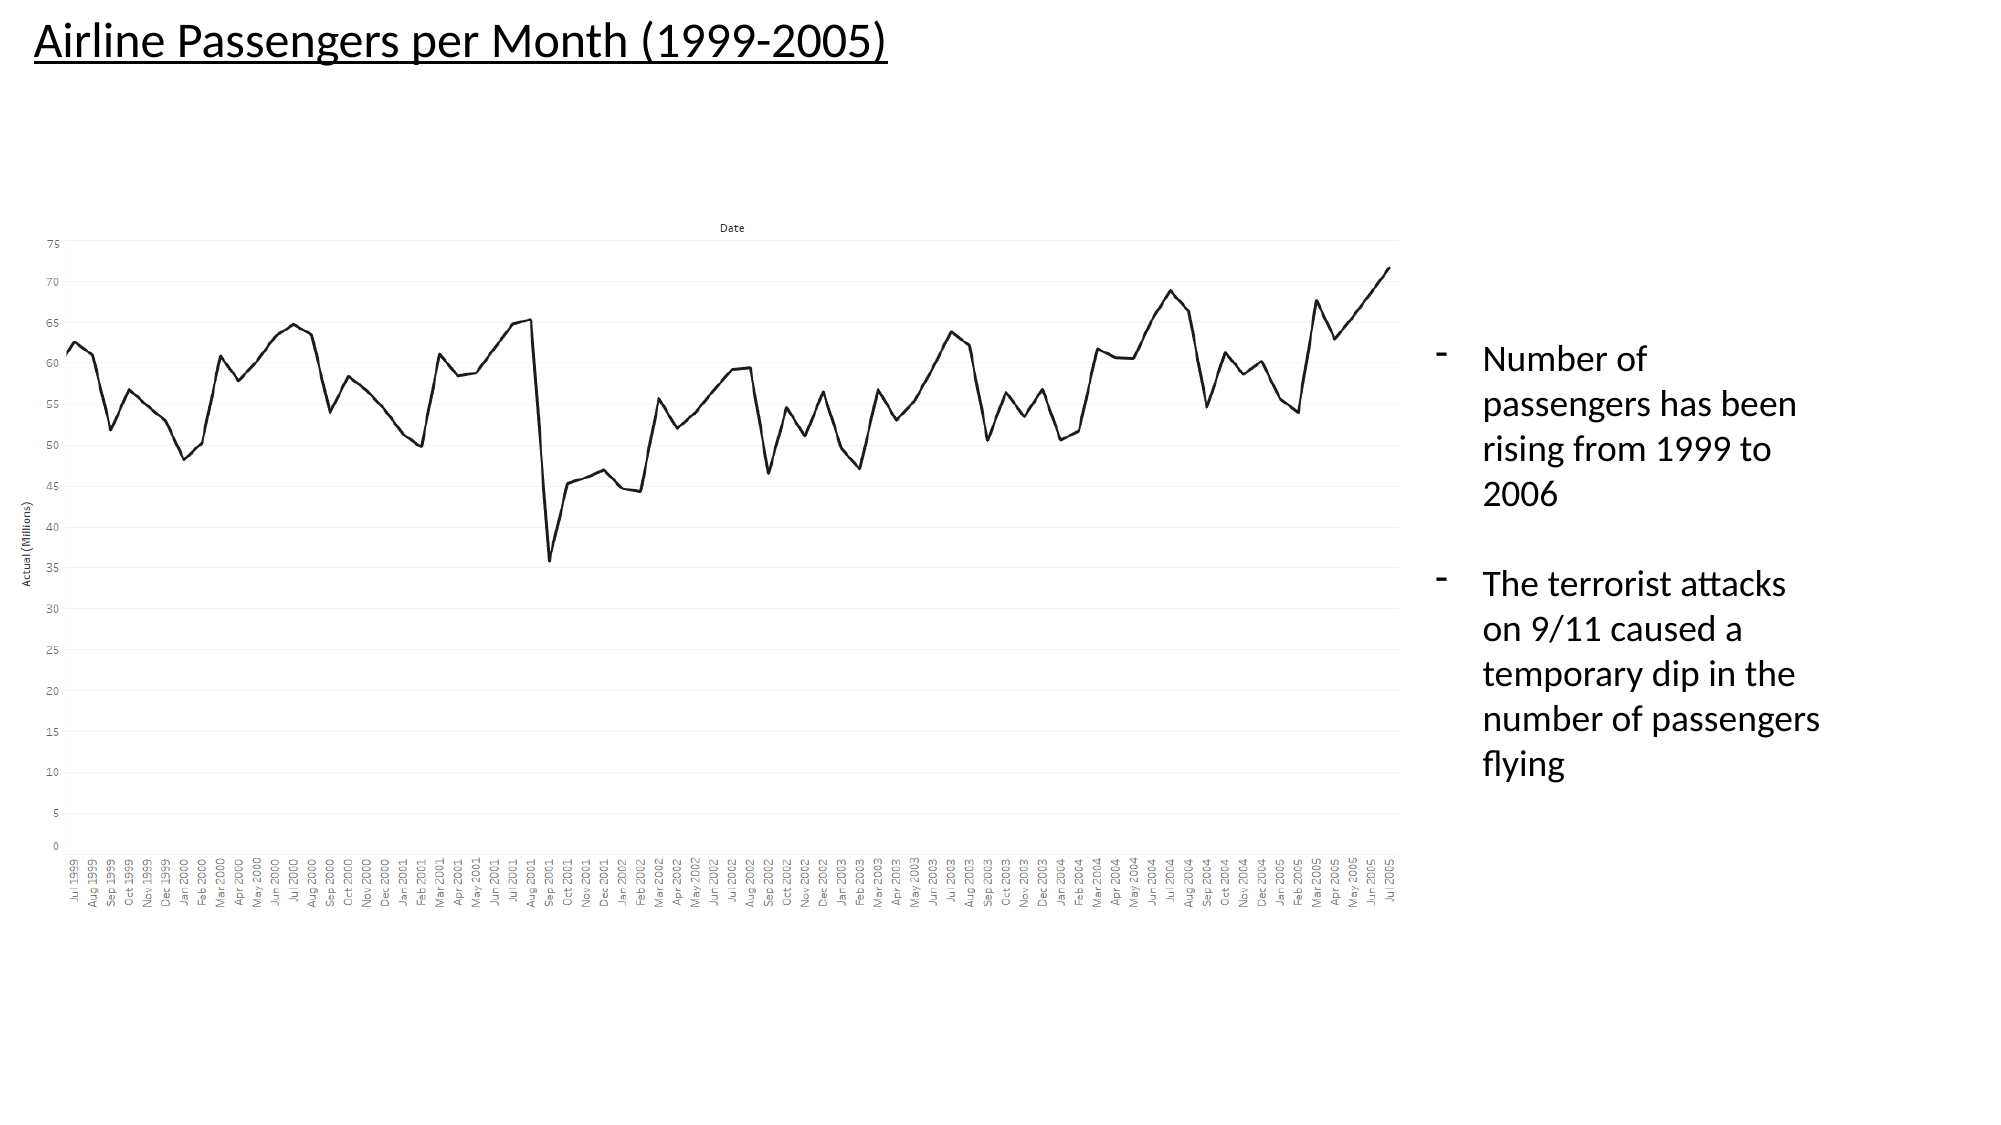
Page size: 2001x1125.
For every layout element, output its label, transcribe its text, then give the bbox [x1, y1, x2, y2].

picture [14, 215, 1406, 910]
text_box Number of passengers has been rising from 1999 to 2006 The terrorist attacks on 9/11 caused a temporary dip in the number of passengers flying [1420, 327, 1838, 792]
text_box Airline Passengers per Month (1999-2005) [18, 0, 904, 75]
